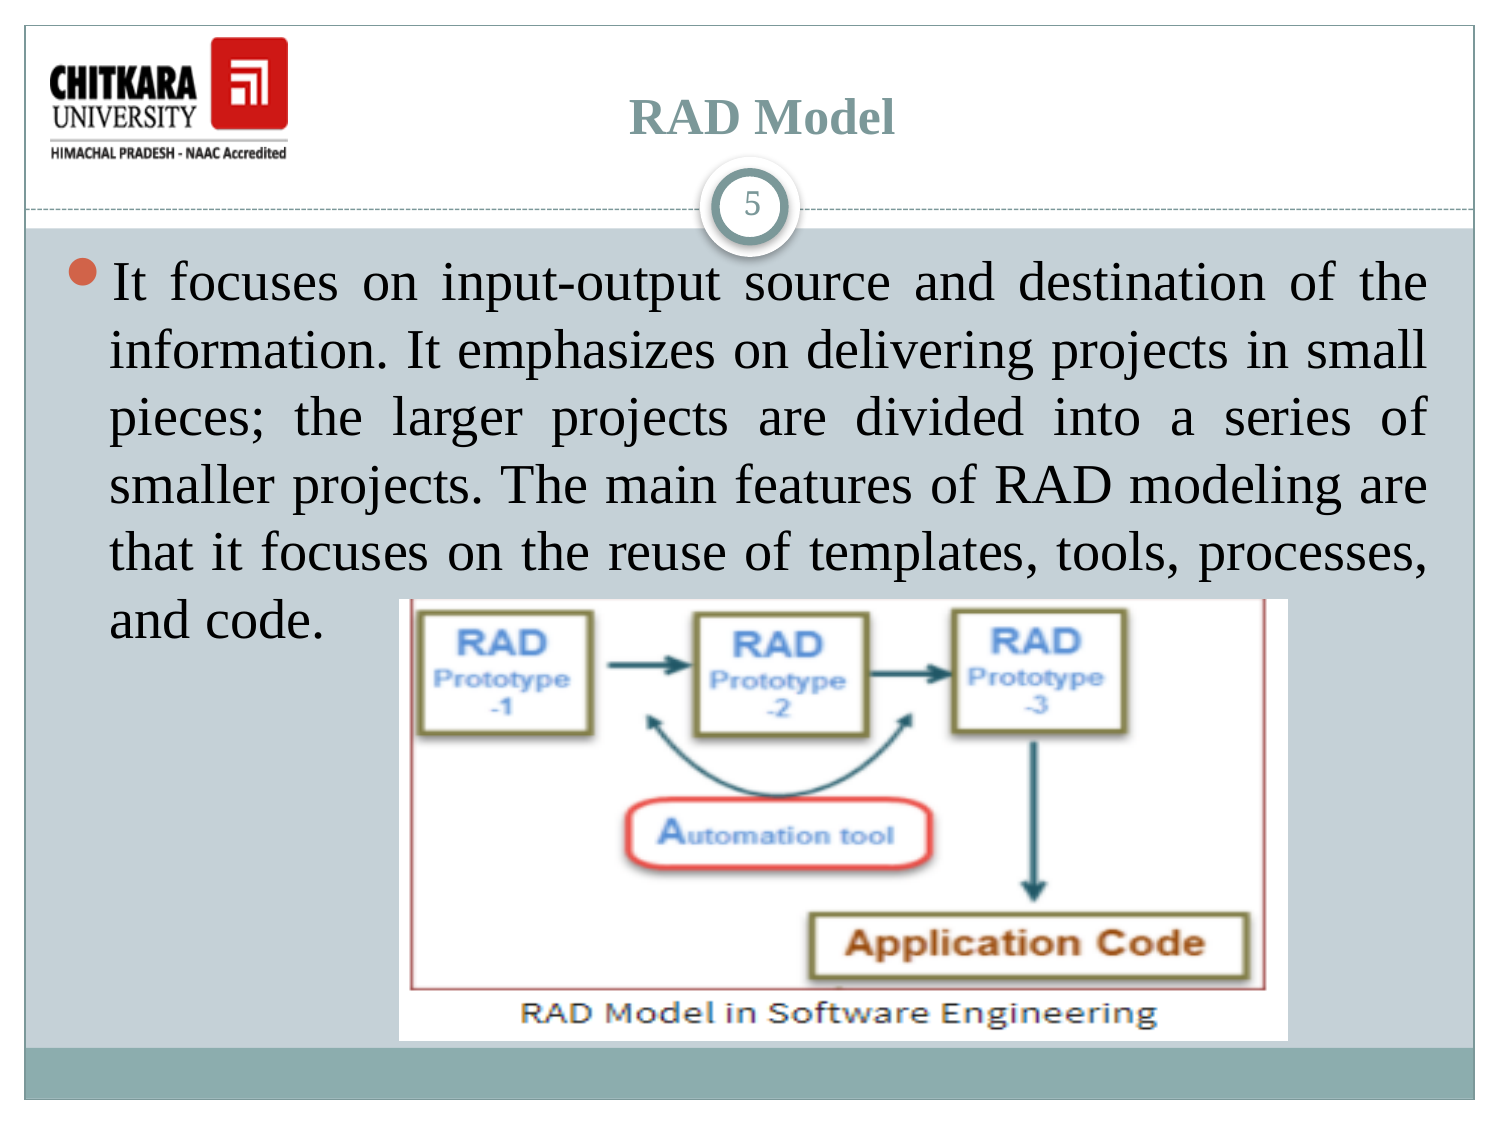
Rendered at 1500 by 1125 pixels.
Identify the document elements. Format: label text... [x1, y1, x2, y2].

title RAD Model [62, 75, 1463, 200]
picture [49, 37, 288, 163]
picture [399, 599, 1288, 1042]
slide_number 5 [715, 168, 791, 241]
list It focuses on input-output source and destination of the information. It emphasizes on delivering projects in small pieces; the larger projects are divided into a series of smaller projects. The main features of RAD modeling are that it focuses on the reuse of templates, tools, processes, and code. [50, 236, 1445, 987]
